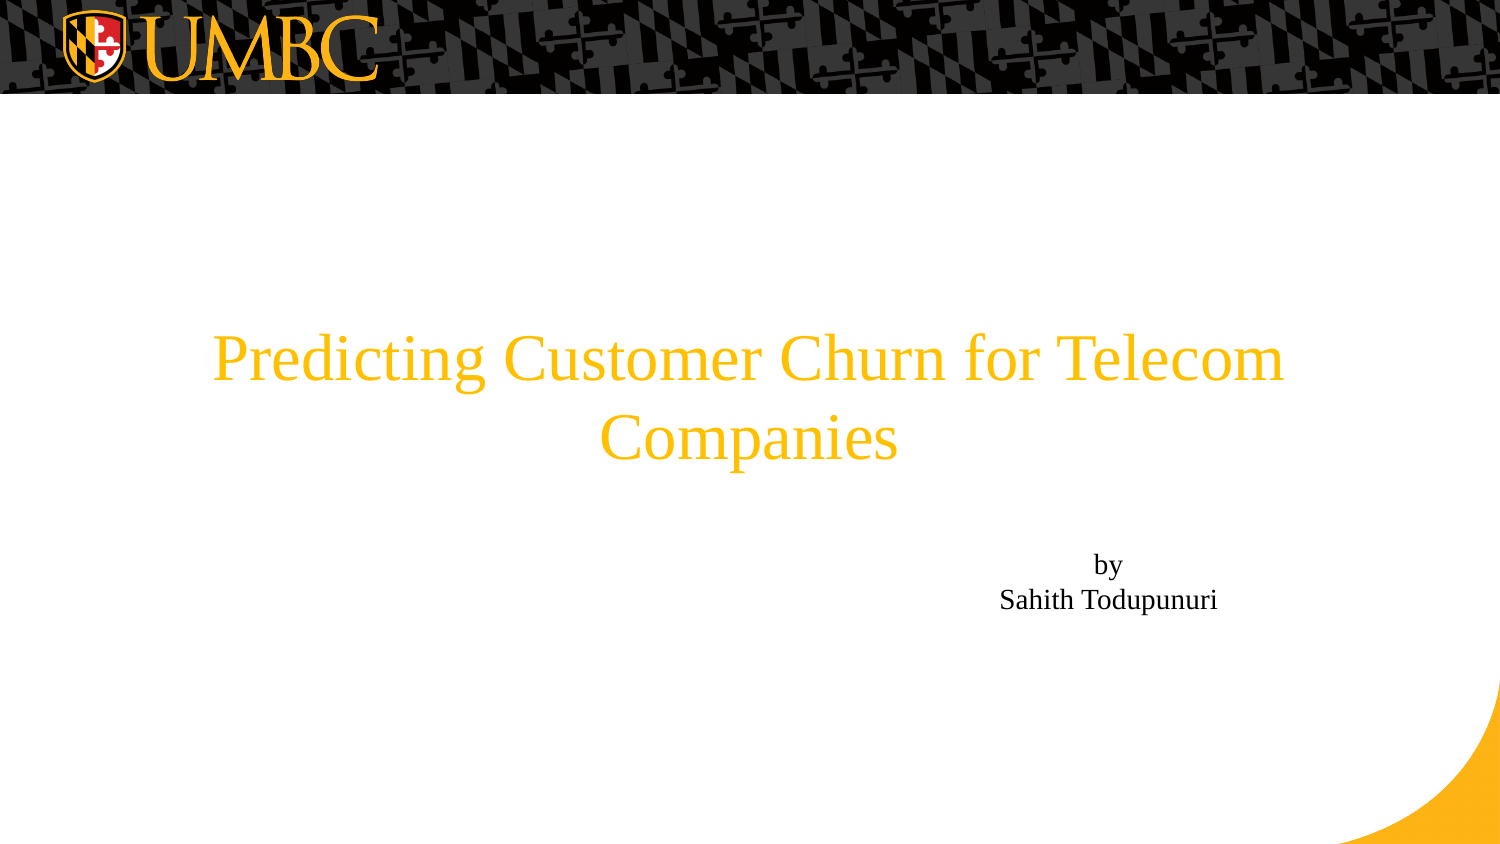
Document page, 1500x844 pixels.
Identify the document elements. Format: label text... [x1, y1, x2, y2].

picture [0, 0, 1500, 94]
picture [1338, 679, 1500, 844]
subtitle by Sahith Todupunuri [750, 530, 1449, 626]
title Predicting Customer Churn for Telecom Companies [51, 134, 1449, 489]
